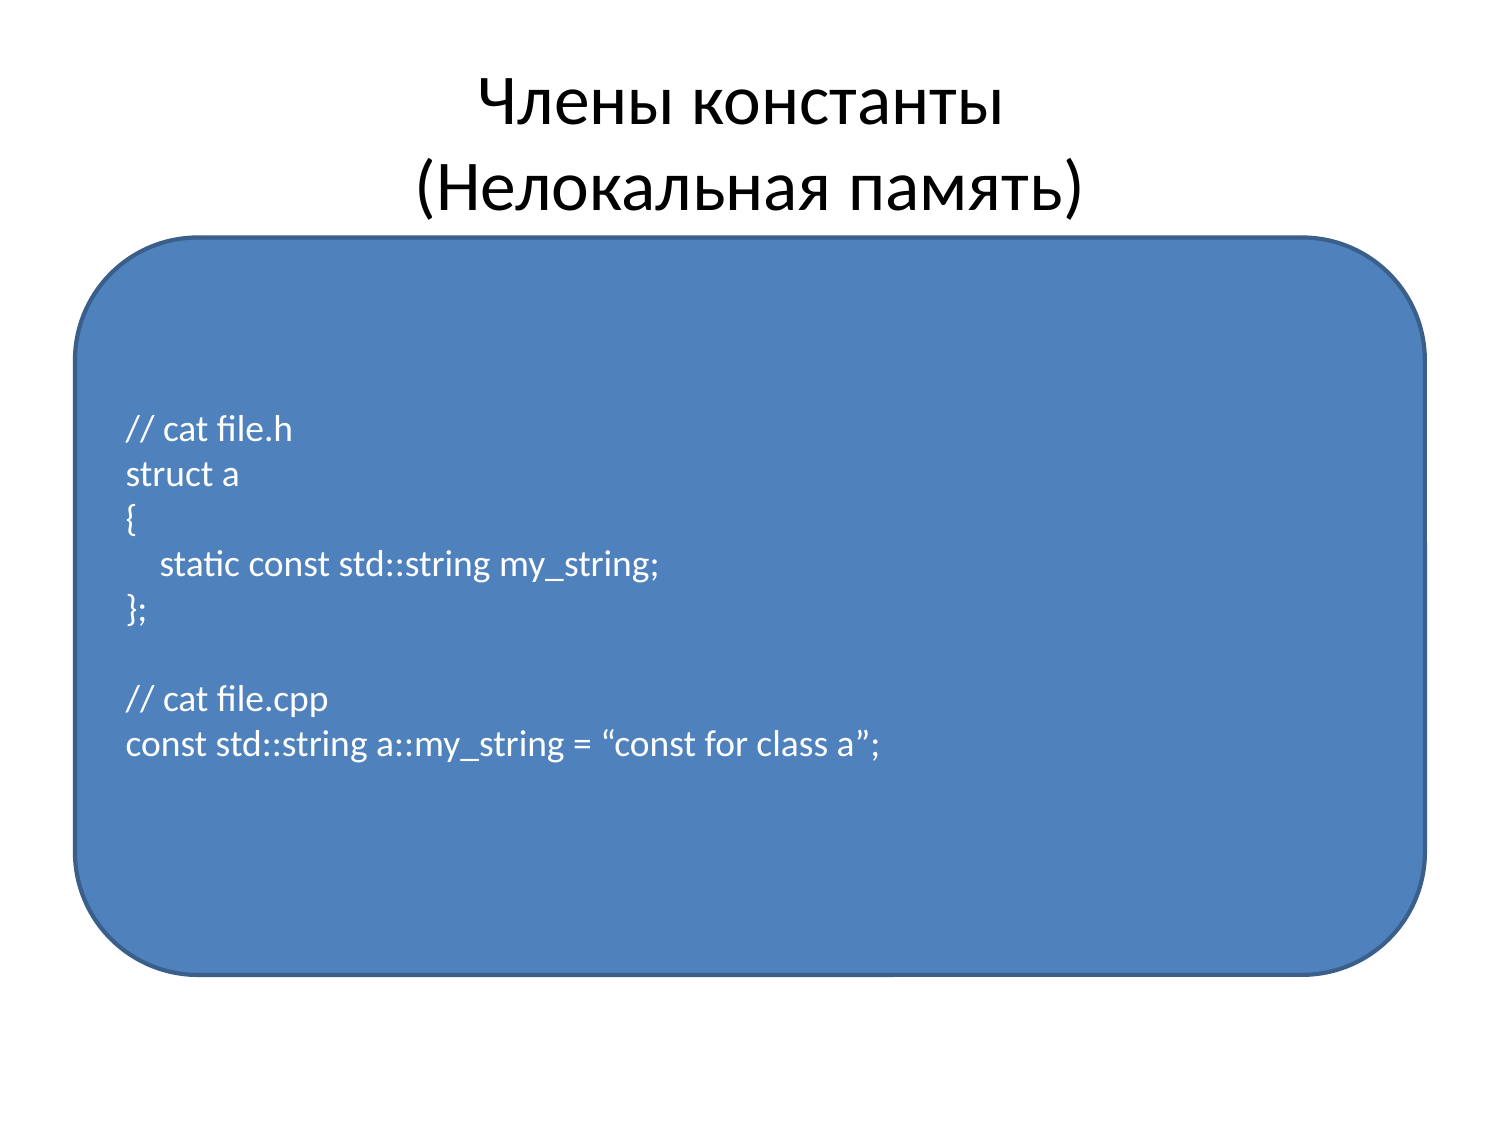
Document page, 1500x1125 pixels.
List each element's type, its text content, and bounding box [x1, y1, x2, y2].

title Члены константы (Нелокальная память) [75, 45, 1425, 233]
text_box // cat file.h struct a { static const std::string my_string; }; // cat file.cpp const std::string a::my_string = “const for class a”; [72, 235, 1428, 978]
